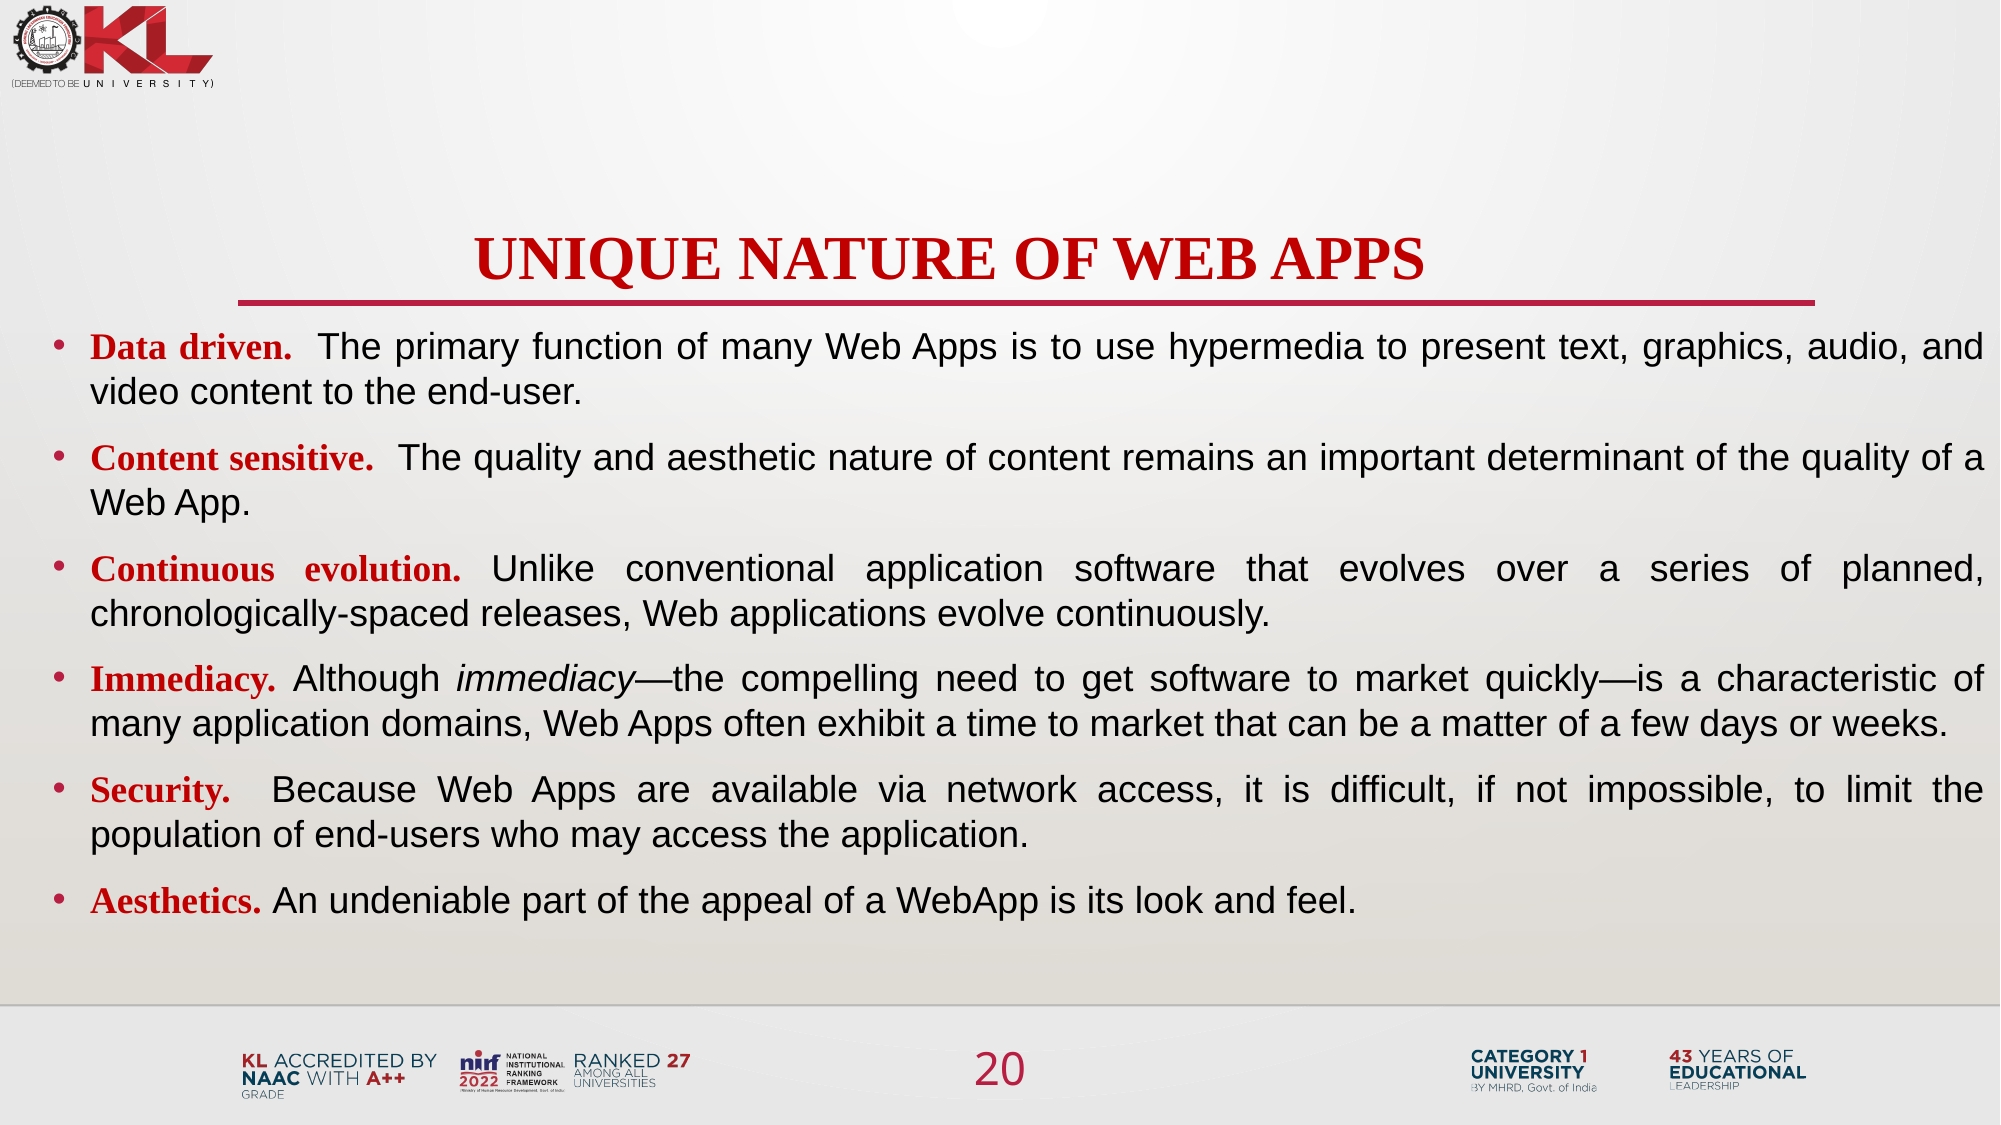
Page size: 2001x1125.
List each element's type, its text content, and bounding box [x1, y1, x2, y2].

picture [12, 5, 213, 88]
picture [1447, 1045, 1814, 1101]
text_box Unique Nature of Web Apps [458, 209, 1460, 300]
list Data driven. The primary function of many Web Apps is to use hypermedia to present text, graphics, audio, and video content to the end-user. Content sensitive. The quality and aesthetic nature of content remains an important determinant of the quality of a Web App. Continuous evolution. Unlike conventional application software that evolves over a series of planned, chronologically-spaced releases, Web applications evolve continuously. Immediacy. Although immediacy—the compelling need to get software to market quickly—is a characteristic of many application domains, Web Apps often exhibit a time to market that can be a matter of a few days or weeks. Security. Because Web Apps are available via network access, it is difficult, if not impossible, to limit the population of end-users who may access the application. Aesthetics. An undeniable part of the appeal of a WebApp is its look and feel. [37, 314, 2000, 1032]
picture [238, 1045, 716, 1103]
slide_number 20 [933, 1032, 1067, 1115]
